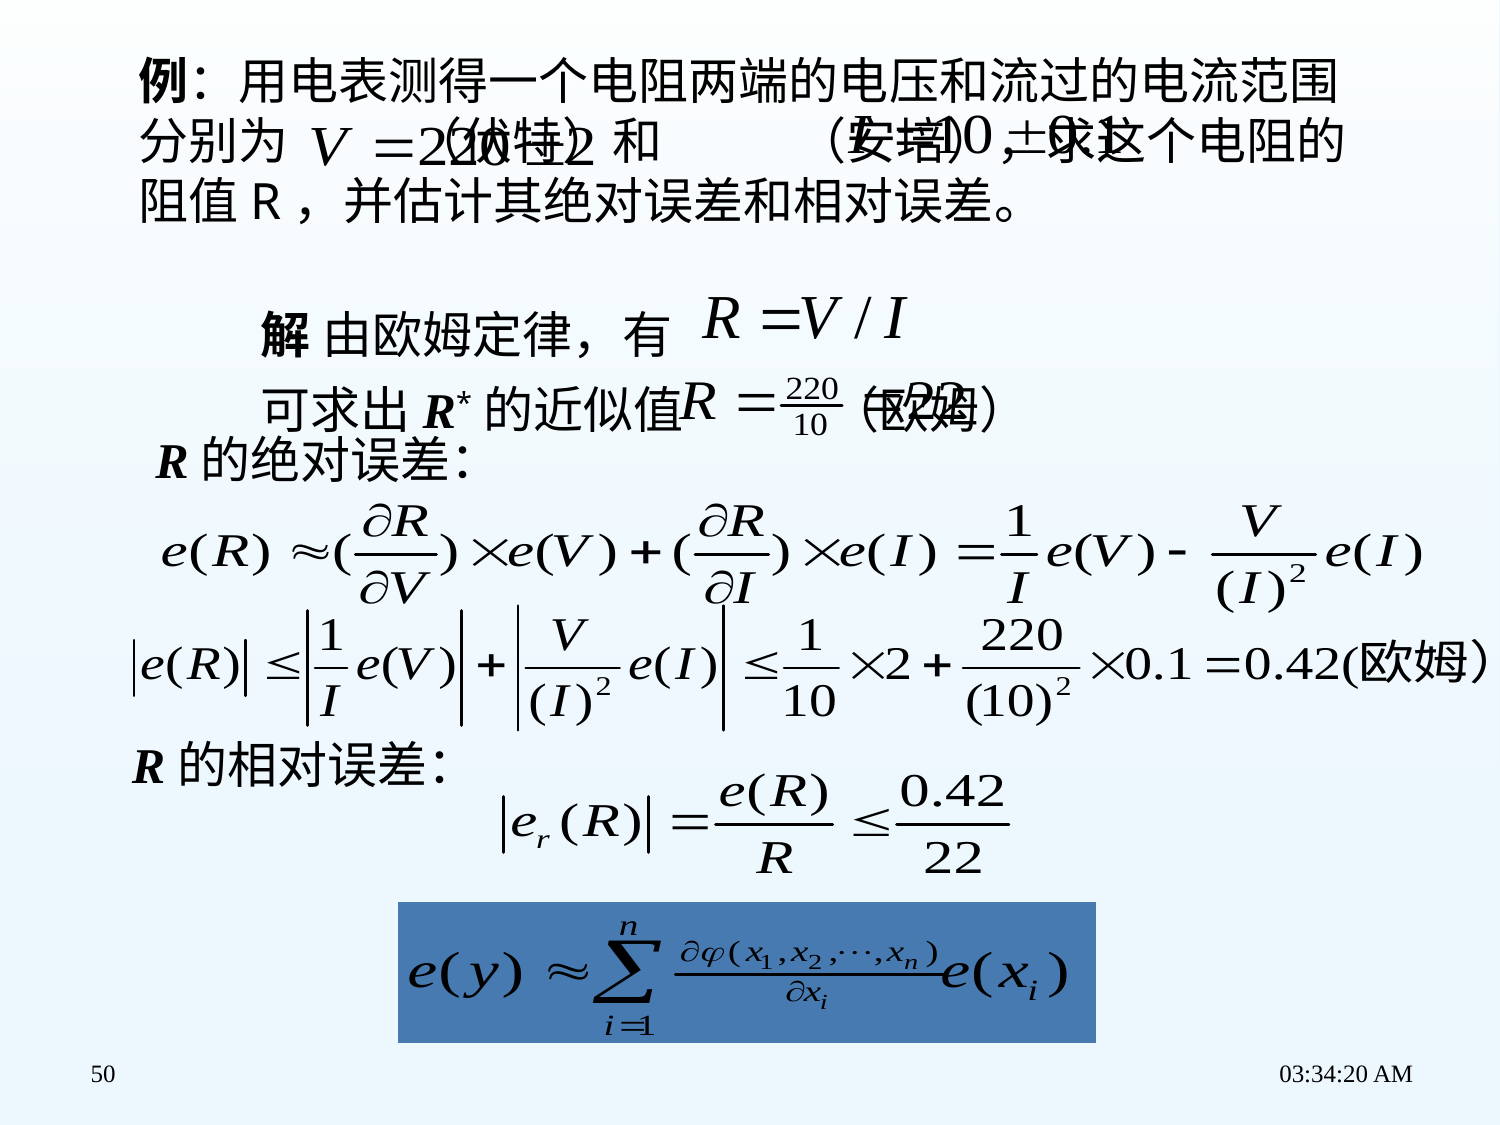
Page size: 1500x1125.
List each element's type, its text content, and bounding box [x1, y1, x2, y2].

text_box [492, 761, 1021, 881]
slide_number 下午2时37分23秒 [1127, 103, 1132, 162]
text_box R的相对误差： [117, 738, 556, 801]
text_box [152, 492, 1432, 593]
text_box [837, 101, 1127, 165]
slide_number 下午2时37分23秒 [600, 116, 604, 173]
slide_number 下午2时37分22秒 [1078, 1042, 1429, 1103]
text_box R的绝对误差： [140, 433, 579, 496]
text_box 例：用电表测得一个电阻两端的电压和流过的电流范围分别为 （伏特）和 （安培），求这个电阻的阻值R，并估计其绝对误差和相对误差。 [123, 42, 1374, 243]
slide_number 50 [75, 1042, 426, 1103]
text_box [398, 902, 1096, 1044]
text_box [123, 597, 1500, 736]
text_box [1078, 1042, 1100, 1047]
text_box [245, 281, 1215, 444]
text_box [305, 113, 600, 176]
